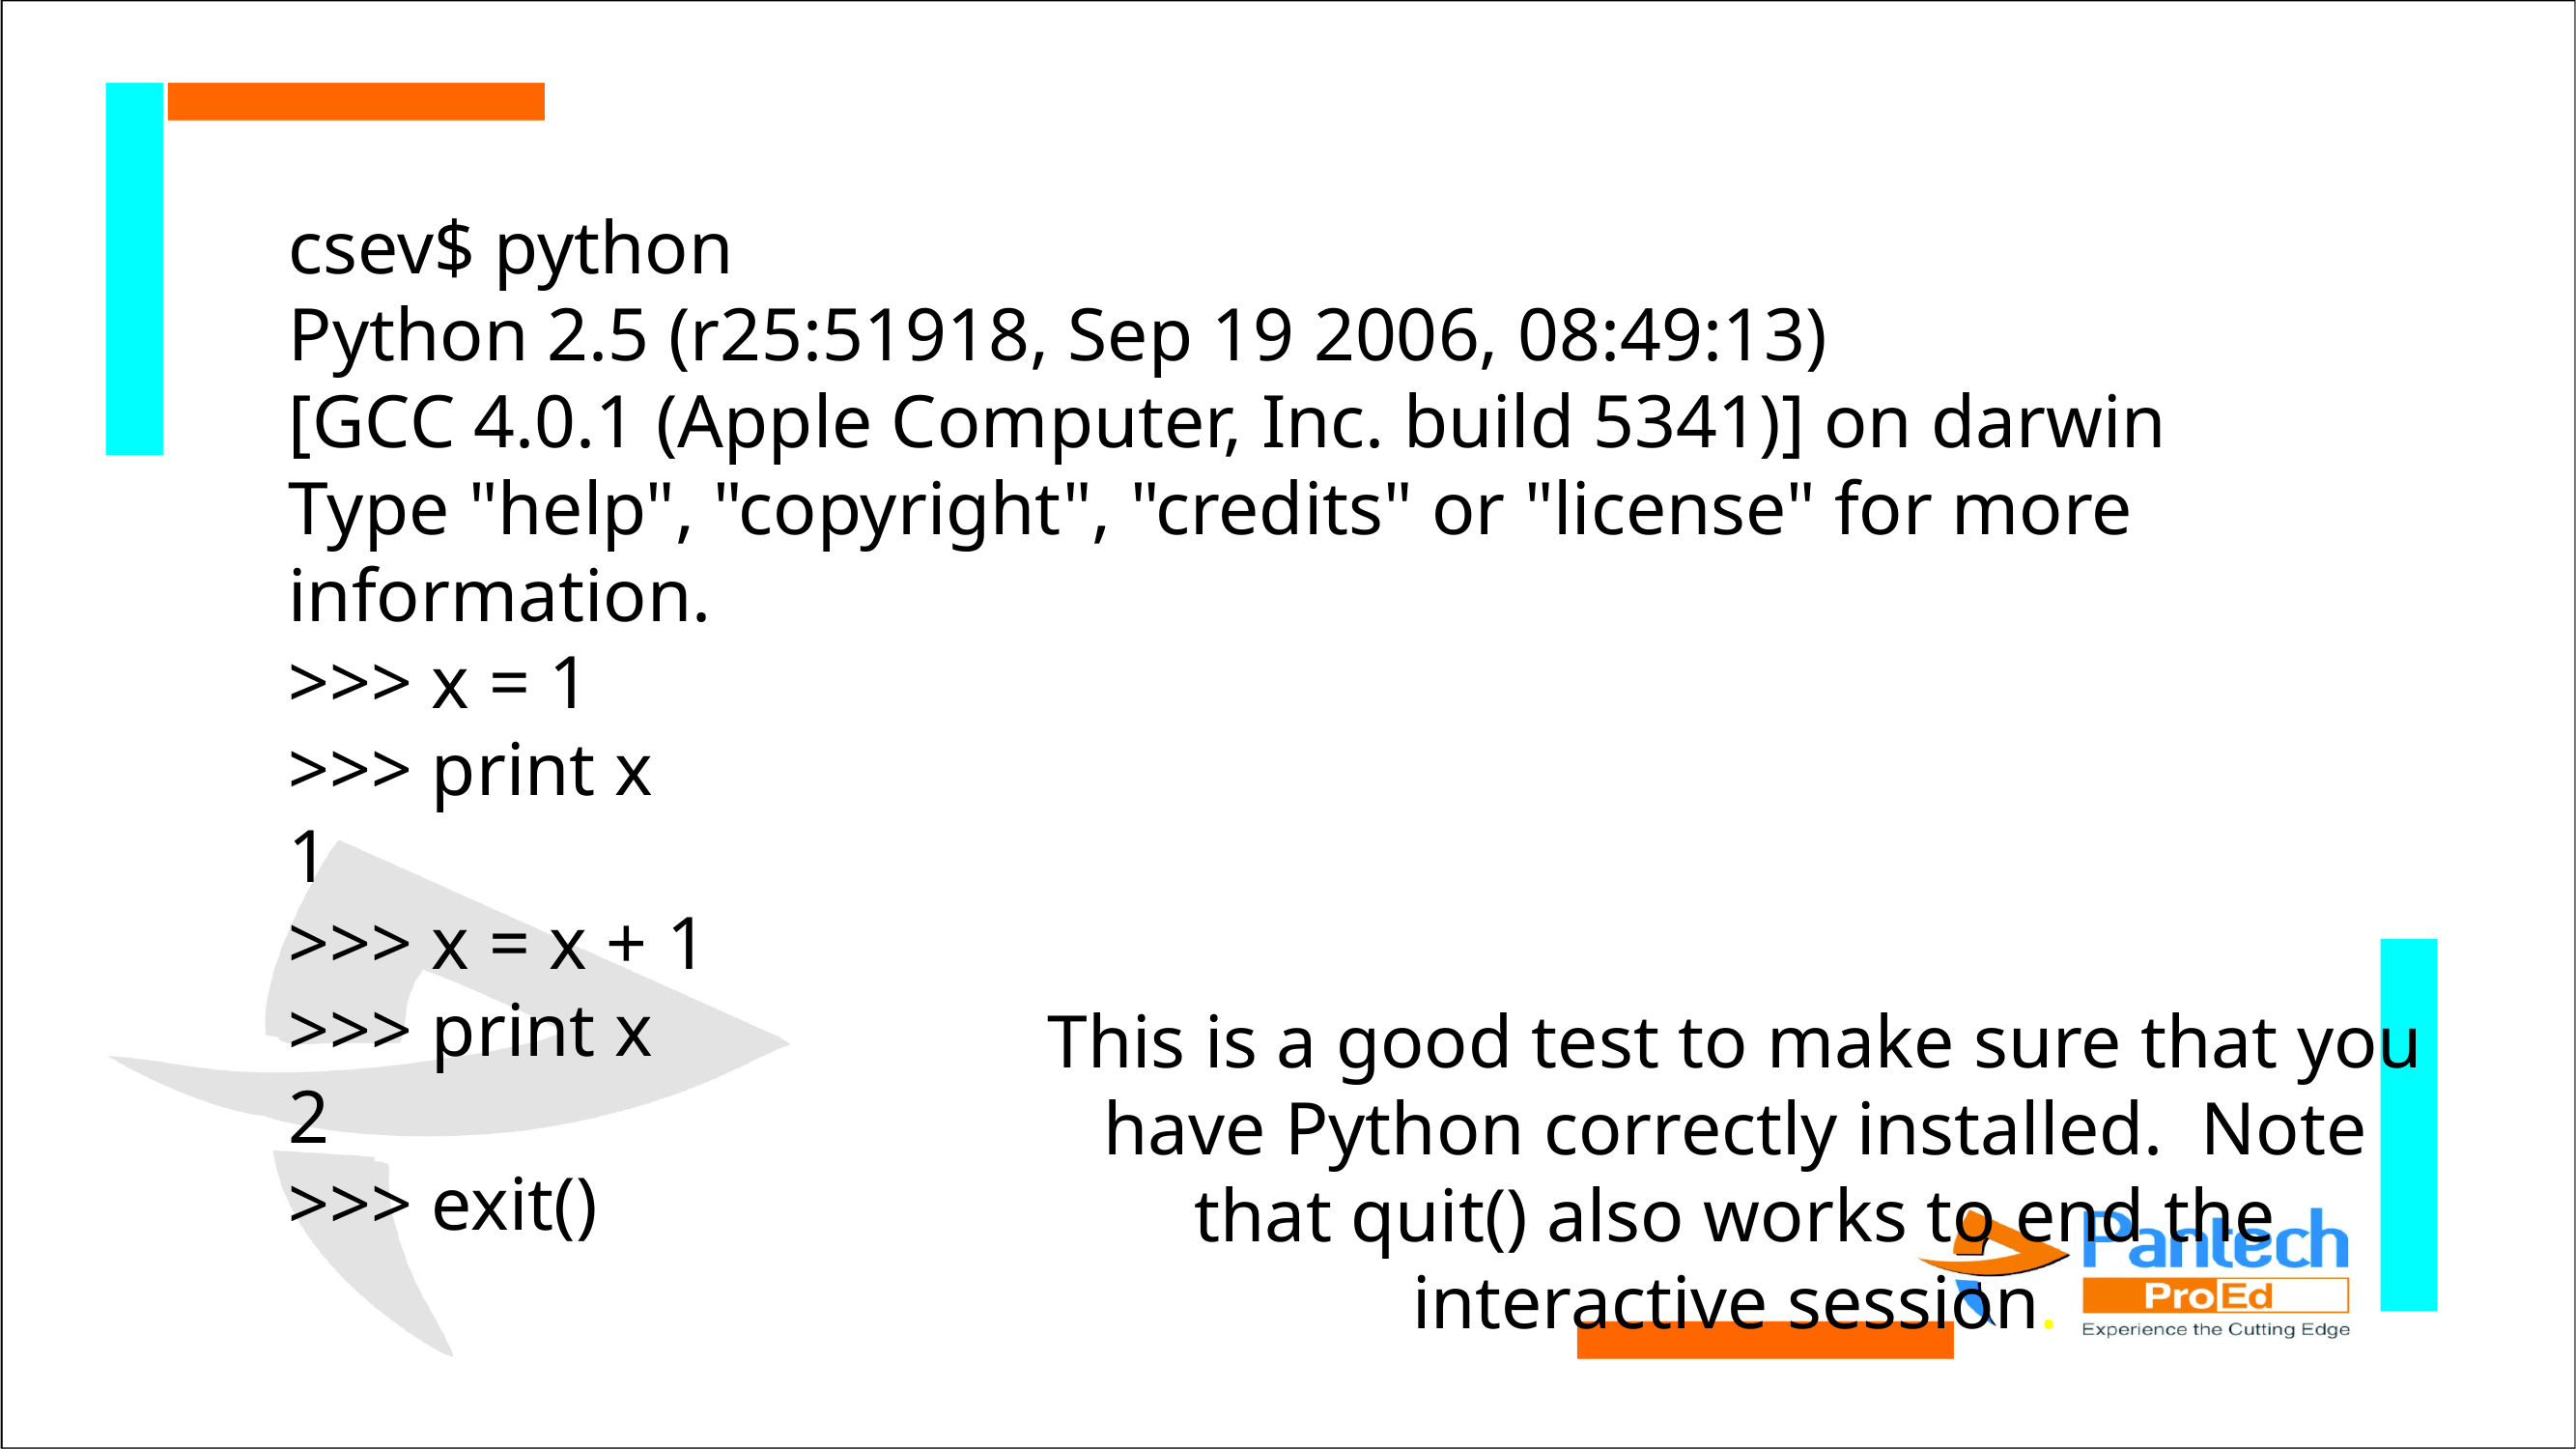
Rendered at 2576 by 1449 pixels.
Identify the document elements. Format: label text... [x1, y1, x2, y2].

text_box csev$ python Python 2.5 (r25:51918, Sep 19 2006, 08:49:13) [GCC 4.0.1 (Apple Computer, Inc. build 5341)] on darwin Type "help", "copyright", "credits" or "license" for more information. >>> x = 1 >>> print x 1 >>> x = x + 1 >>> print x 2 >>> exit() [288, 241, 2290, 1207]
picture [0, 0, 2576, 1449]
text_box This is a good test to make sure that you have Python correctly installed. Note that quit() also works to end the interactive session. [1032, 1037, 2439, 1301]
